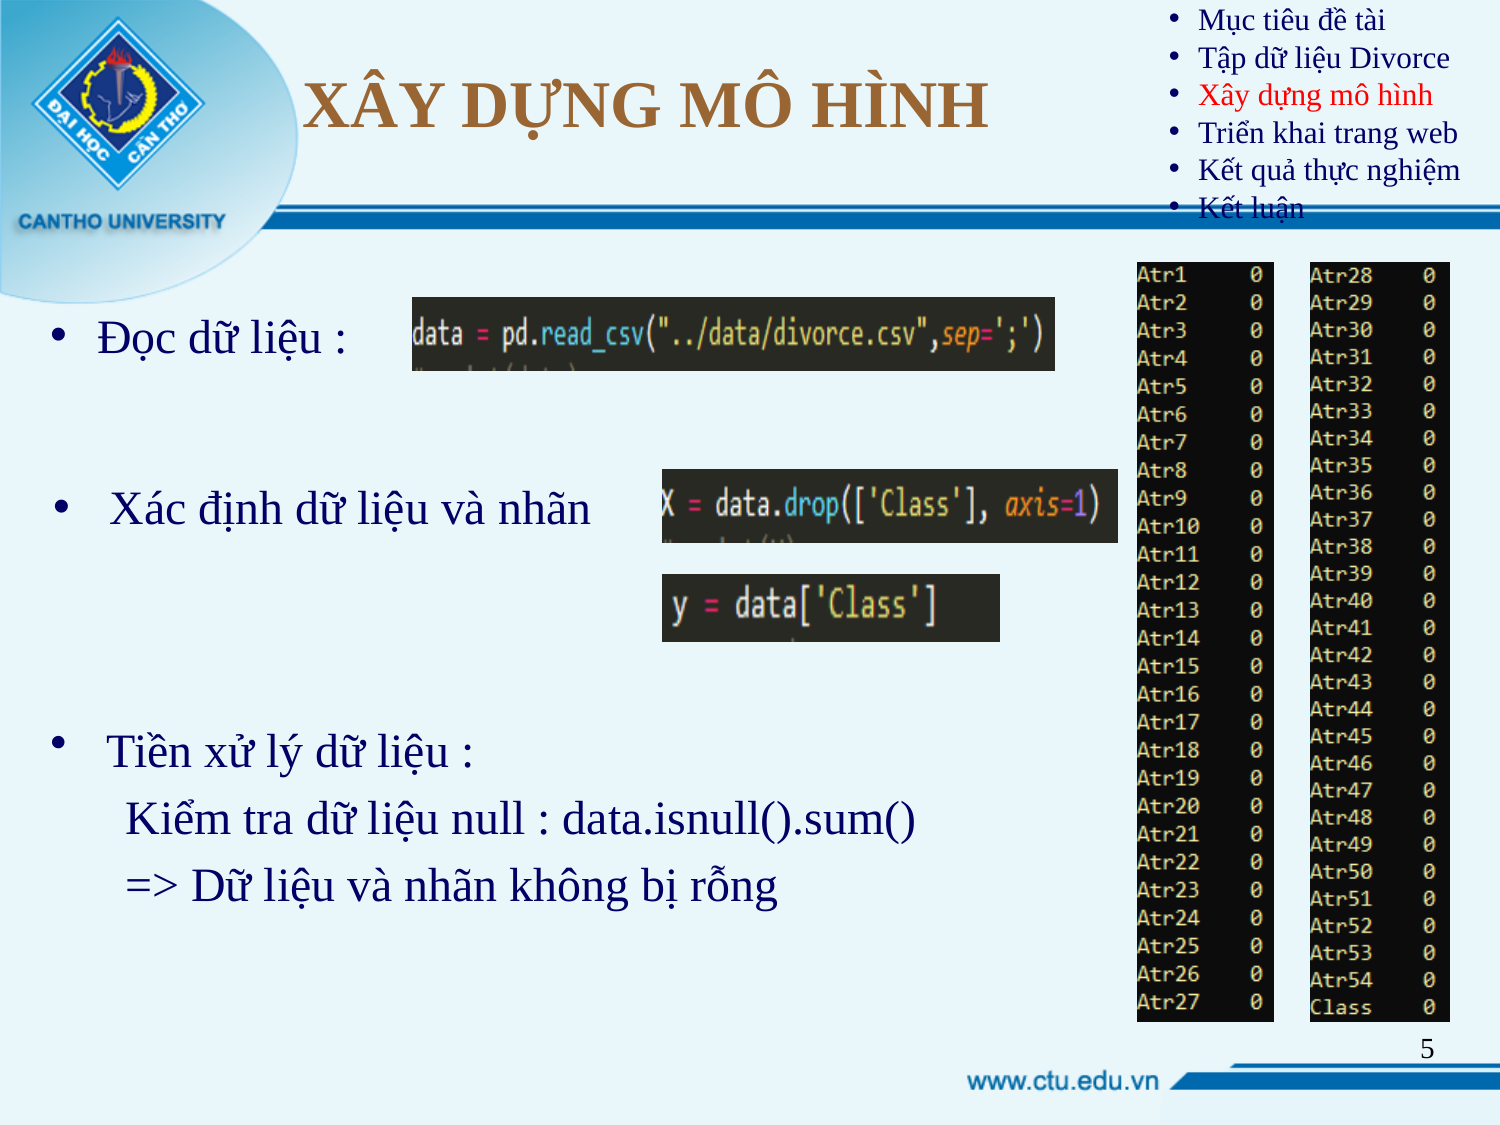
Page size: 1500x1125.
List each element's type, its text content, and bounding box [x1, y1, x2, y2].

picture [0, 0, 1500, 1125]
text_box Xác định dữ liệu và nhãn [38, 469, 608, 542]
title XÂY DỰNG MÔ HÌNH [287, 0, 1038, 202]
text_box Mục tiêu đề tài Tập dữ liệu Divorce Xây dựng mô hình Triển khai trang web Kết quả thực nghiệm Kết luận [1124, 0, 1494, 232]
list Tiền xử lý dữ liệu : Kiểm tra dữ liệu null : data.isnull().sum() => Dữ liệu và nhãn không bị rỗng [35, 712, 1038, 1022]
text_box Đọc dữ liệu : [35, 297, 400, 370]
slide_number 5 [1100, 1021, 1450, 1113]
